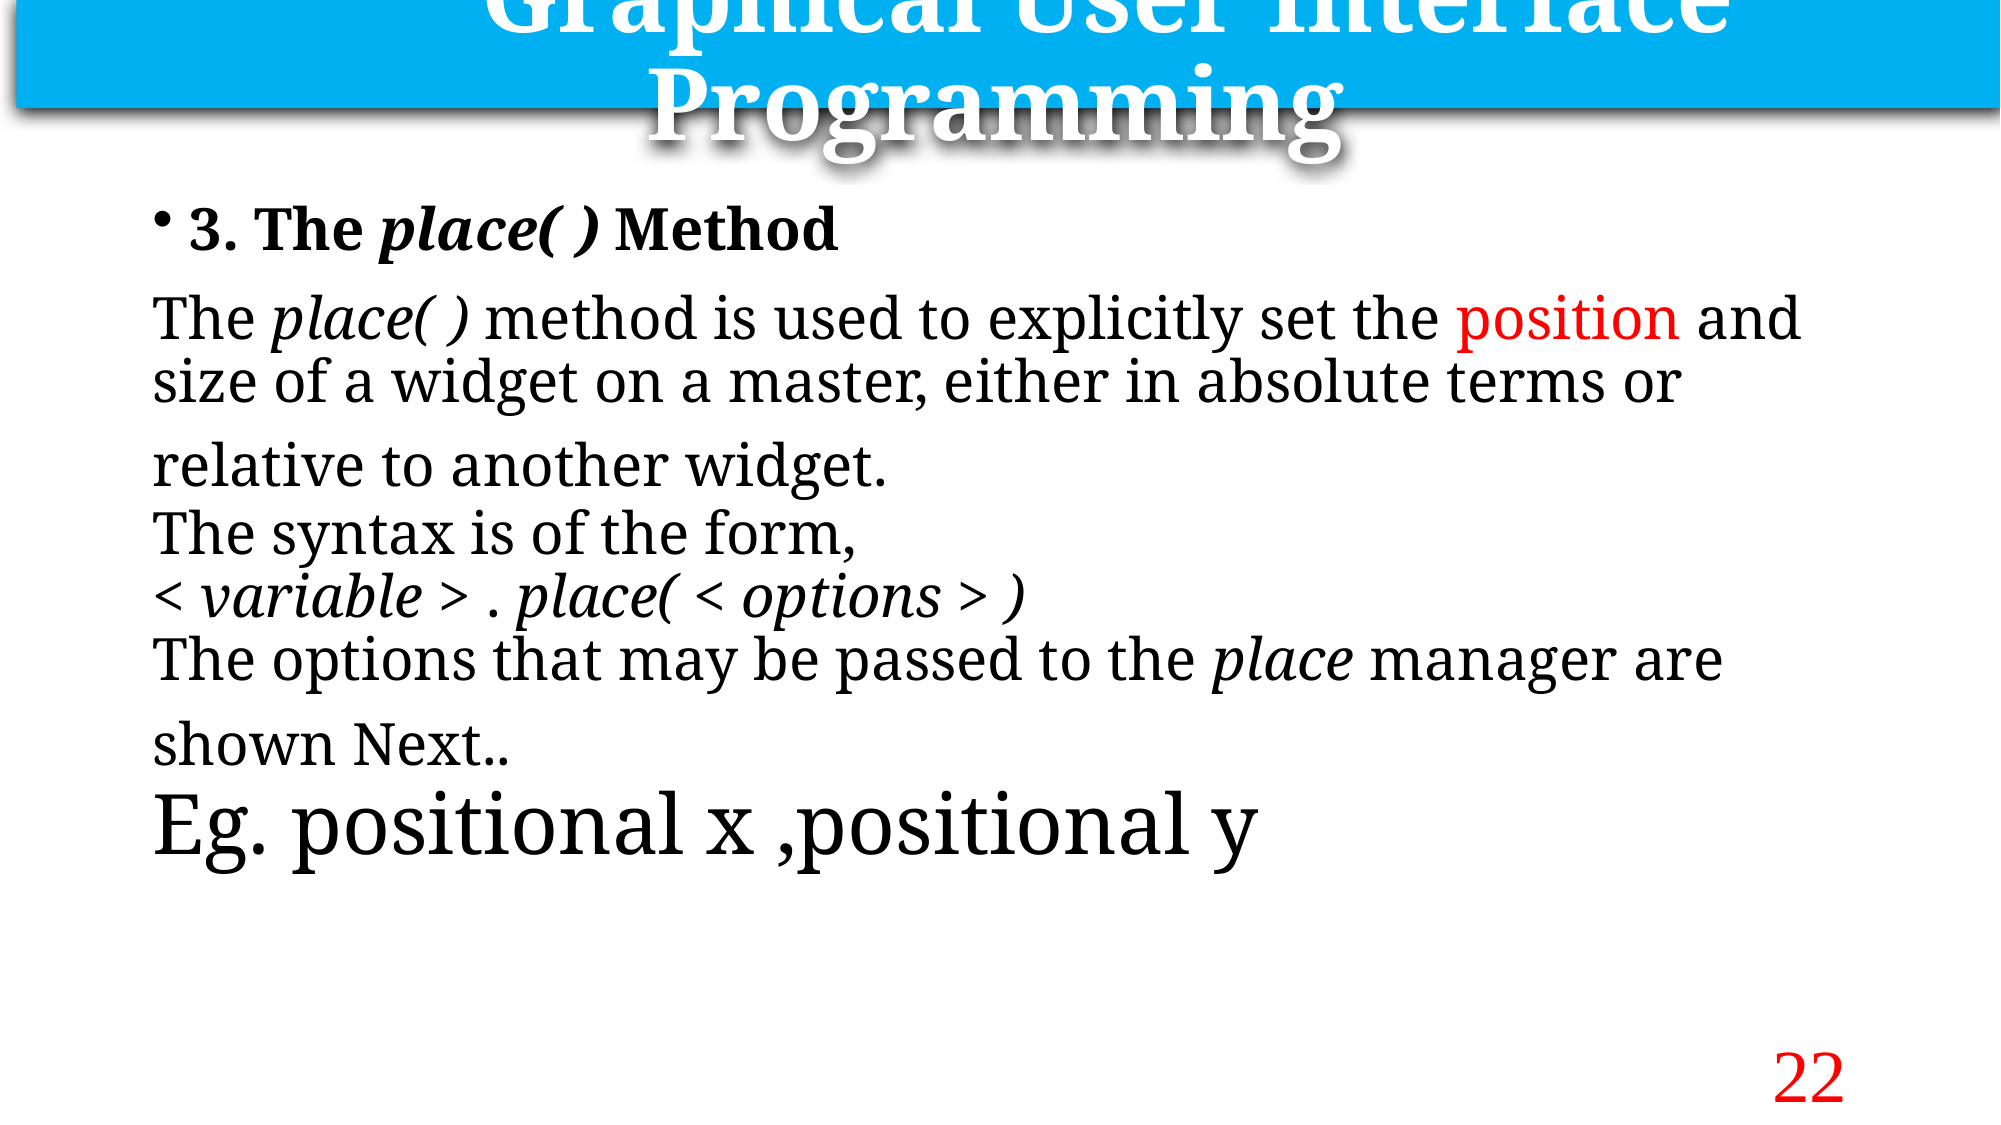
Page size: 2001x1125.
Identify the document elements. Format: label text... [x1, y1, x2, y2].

list 3. The place( ) Method The place( ) method is used to explicitly set the position and size of a widget on a master, either in absolute terms or relative to another widget. The syntax is of the form, < variable > . place( < options > ) The options that may be passed to the place manager are shown Next.. Eg. positional x ,positional y [137, 170, 1863, 1014]
text_box Graphical User Interface Programming [16, 0, 2000, 109]
slide_number 22 [1412, 1042, 1863, 1103]
